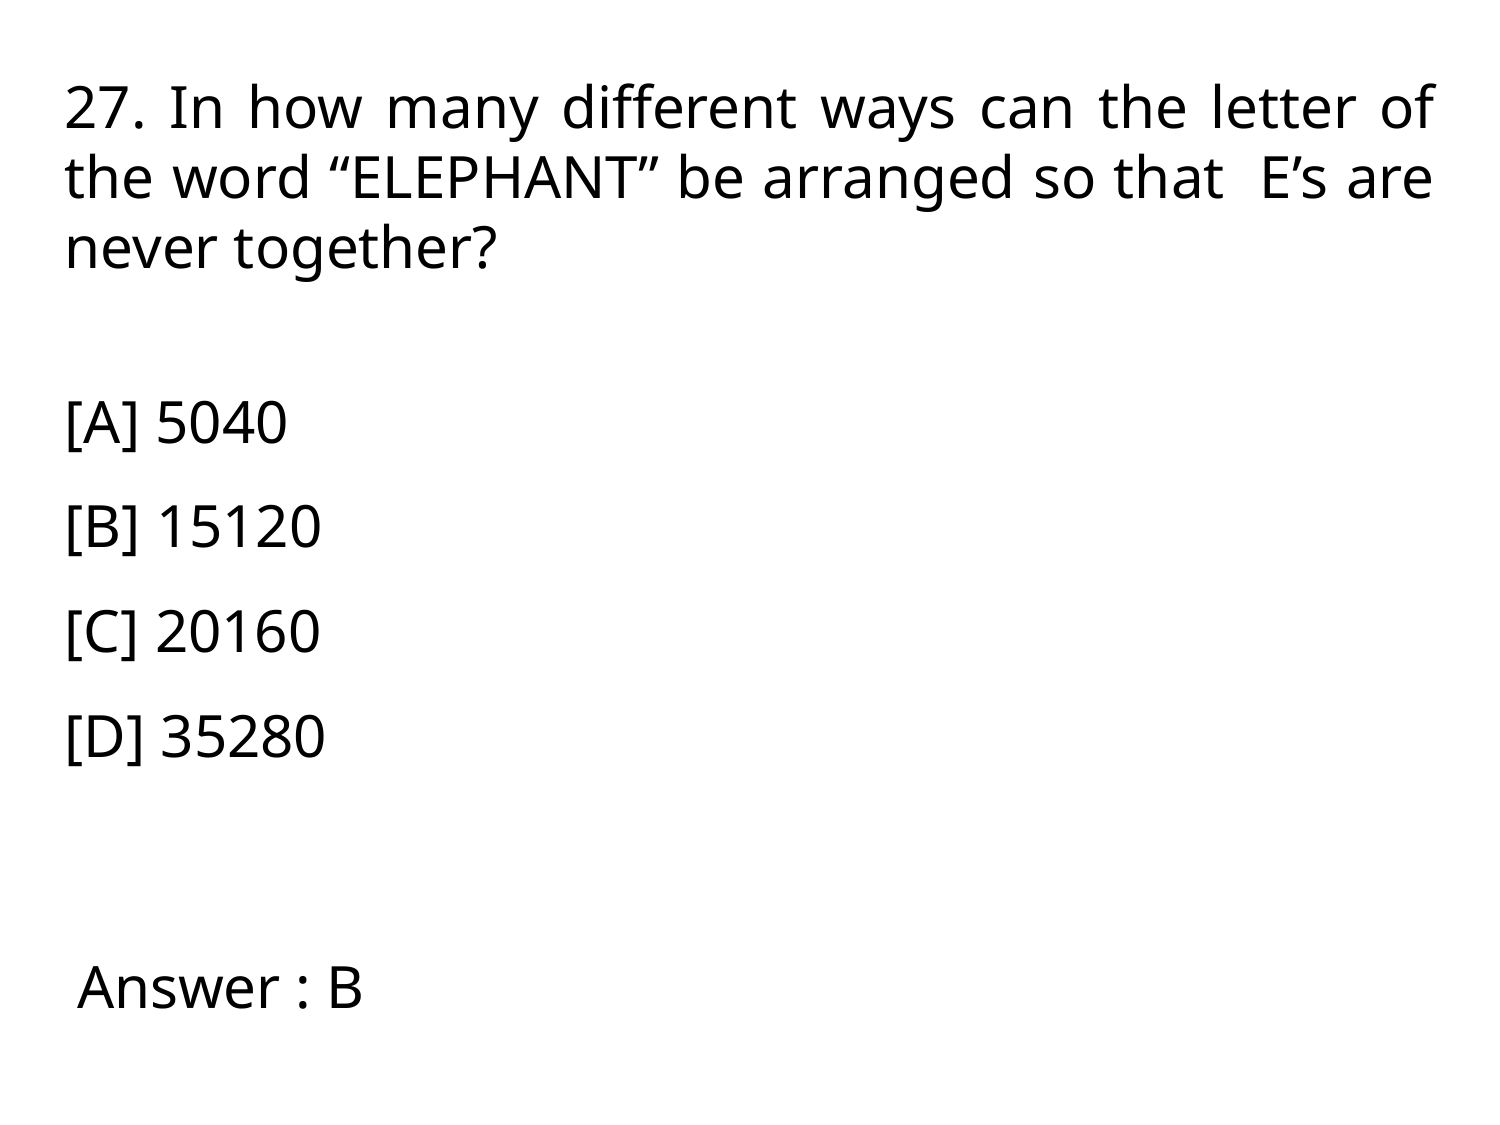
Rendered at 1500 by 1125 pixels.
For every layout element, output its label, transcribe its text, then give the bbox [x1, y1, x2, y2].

text_box 27. In how many different ways can the letter of the word “ELEPHANT” be arranged so that E’s are never together? [A] 5040 [B] 15120 [C] 20160 [D] 35280 [50, 62, 1450, 777]
text_box Answer : B [62, 942, 1250, 1028]
